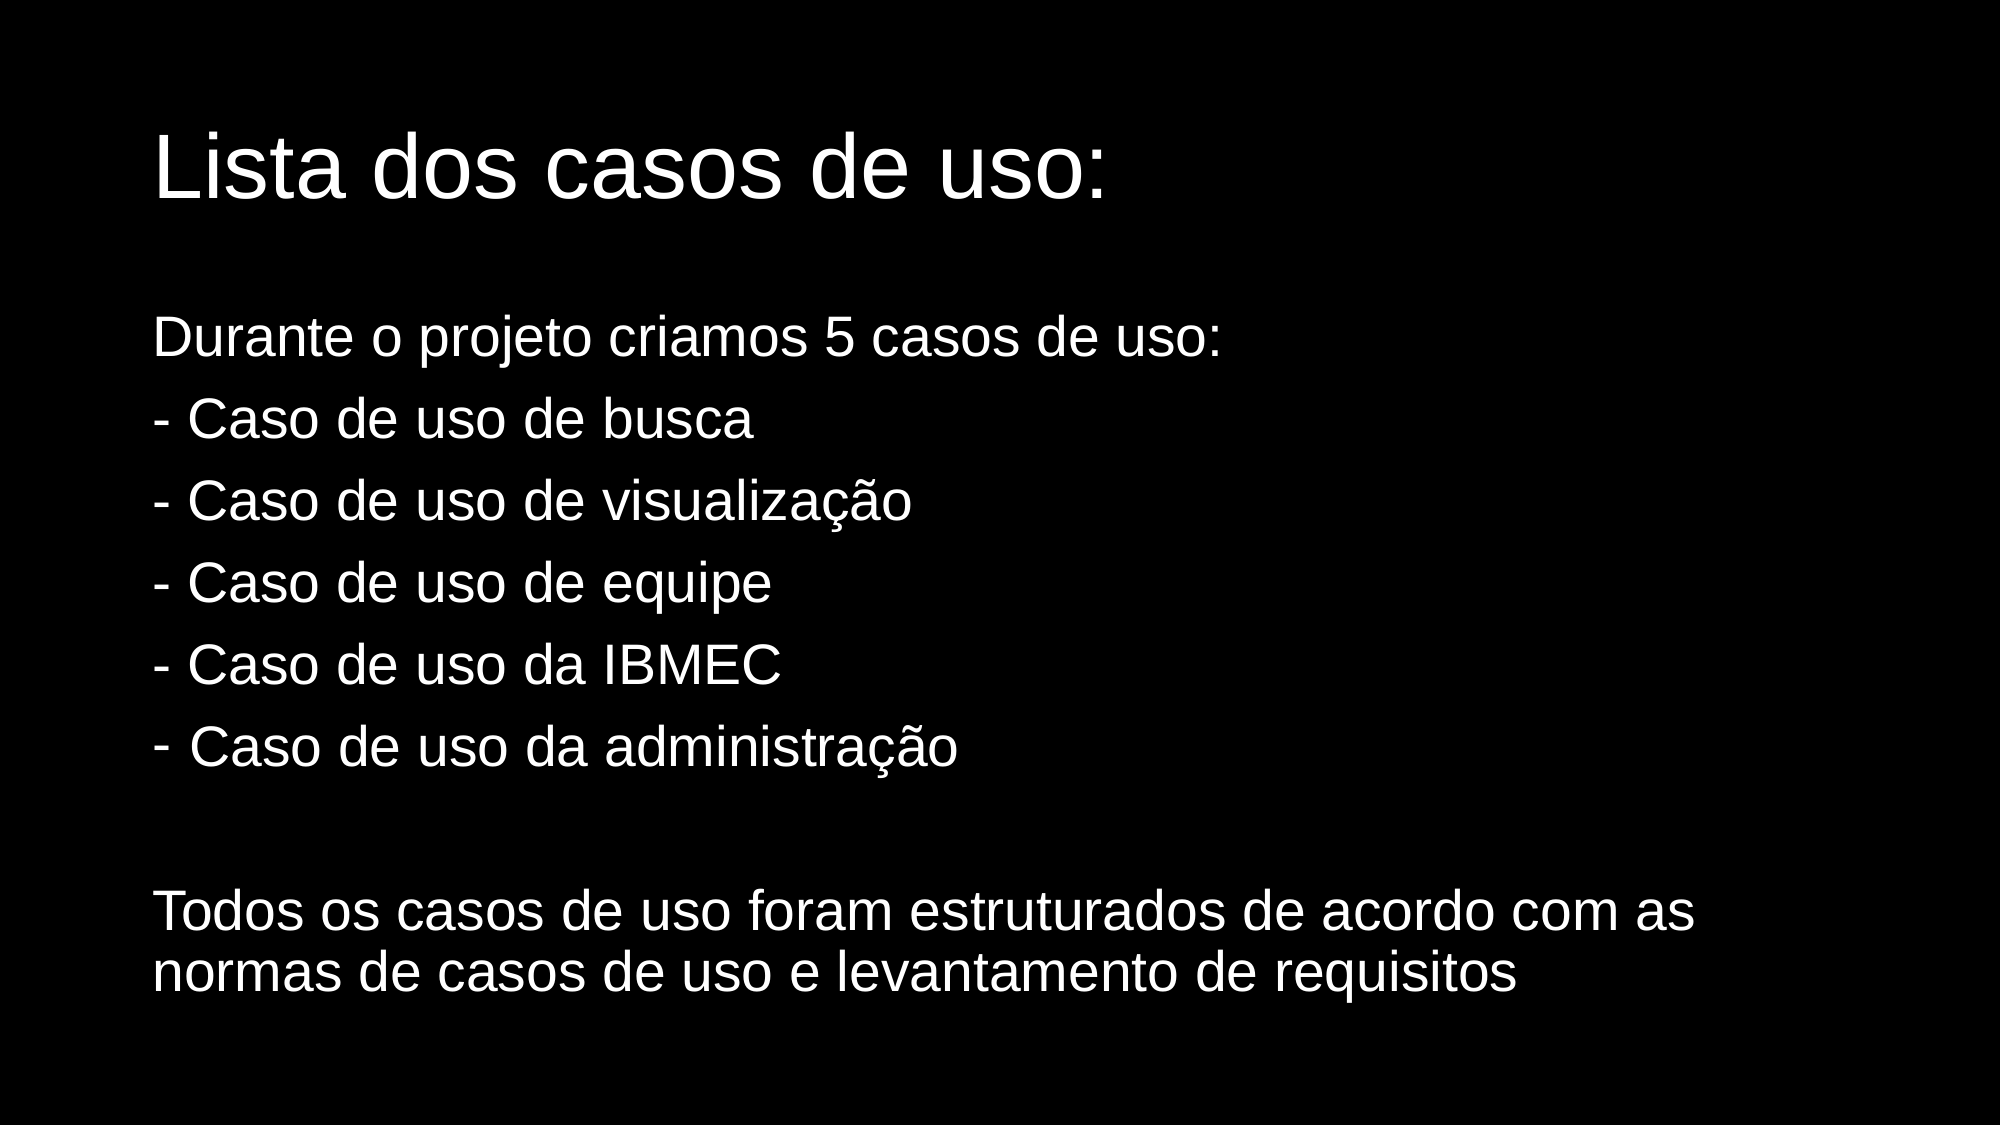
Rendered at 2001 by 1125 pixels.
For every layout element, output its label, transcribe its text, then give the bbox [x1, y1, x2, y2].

list Durante o projeto criamos 5 casos de uso: - Caso de uso de busca - Caso de uso de visualização - Caso de uso de equipe - Caso de uso da IBMEC Caso de uso da administração Todos os casos de uso foram estruturados de acordo com as normas de casos de uso e levantamento de requisitos [137, 299, 1863, 1014]
title Lista dos casos de uso: [137, 59, 1863, 278]
